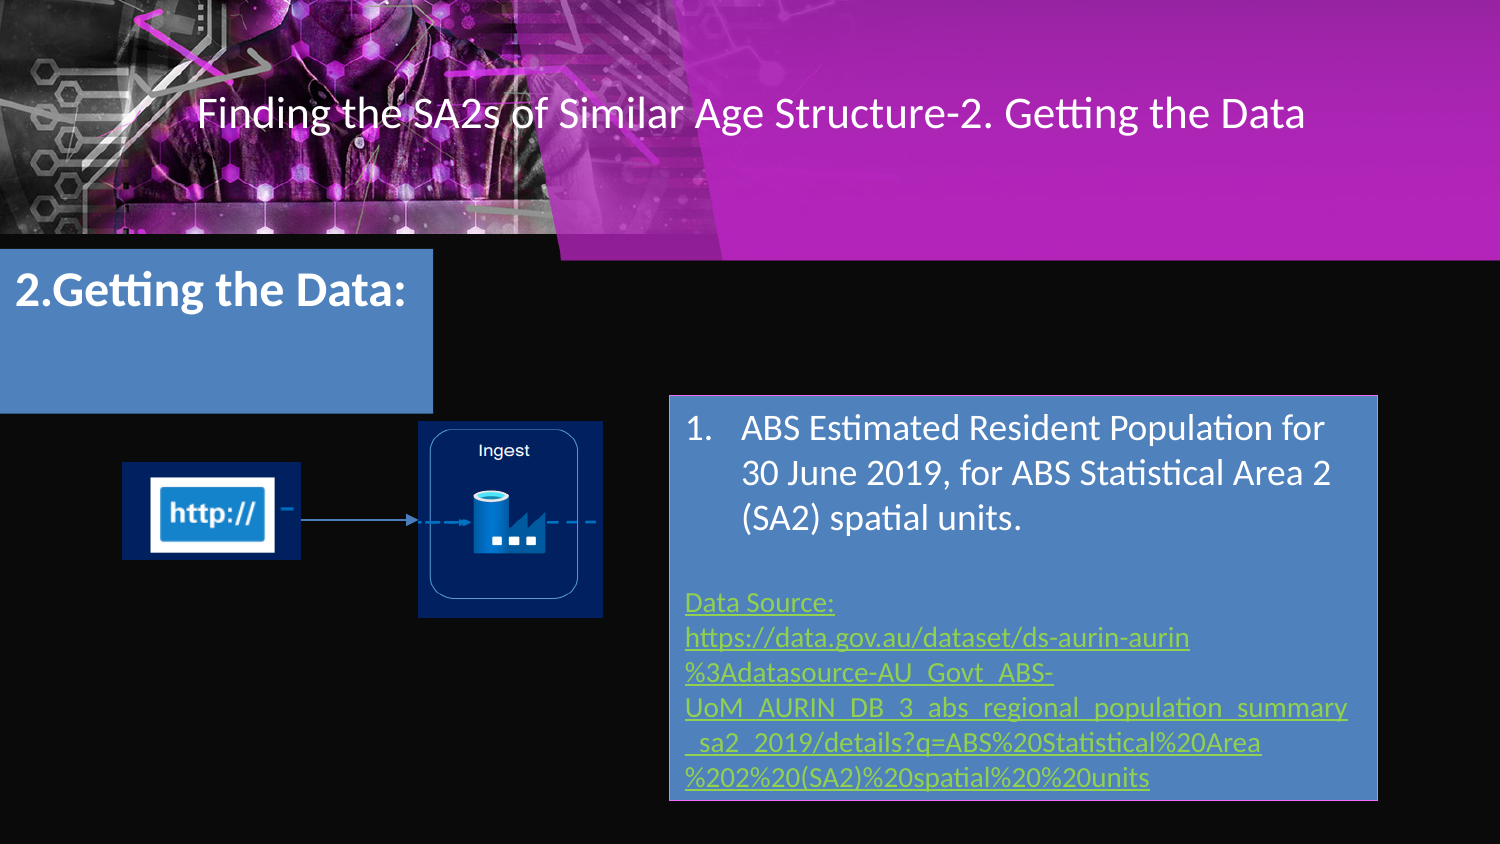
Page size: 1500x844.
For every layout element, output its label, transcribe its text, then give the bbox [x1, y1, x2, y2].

text_box 2.Getting the Data: [0, 248, 434, 414]
text_box ABS Estimated Resident Population for 30 June 2019, for ABS Statistical Area 2 (SA2) spatial units. Data Source: https://data.gov.au/dataset/ds-aurin-aurin%3Adatasource-AU_Govt_ABS-UoM_AURIN_DB_3_abs_regional_population_summary_sa2_2019/details?q=ABS%20Statistical%20Area%202%20(SA2)%20spatial%20%20units [669, 395, 1378, 801]
picture [0, 0, 1500, 844]
text_box Finding the SA2s of Similar Age Structure-2. Getting the Data [0, 57, 1449, 215]
